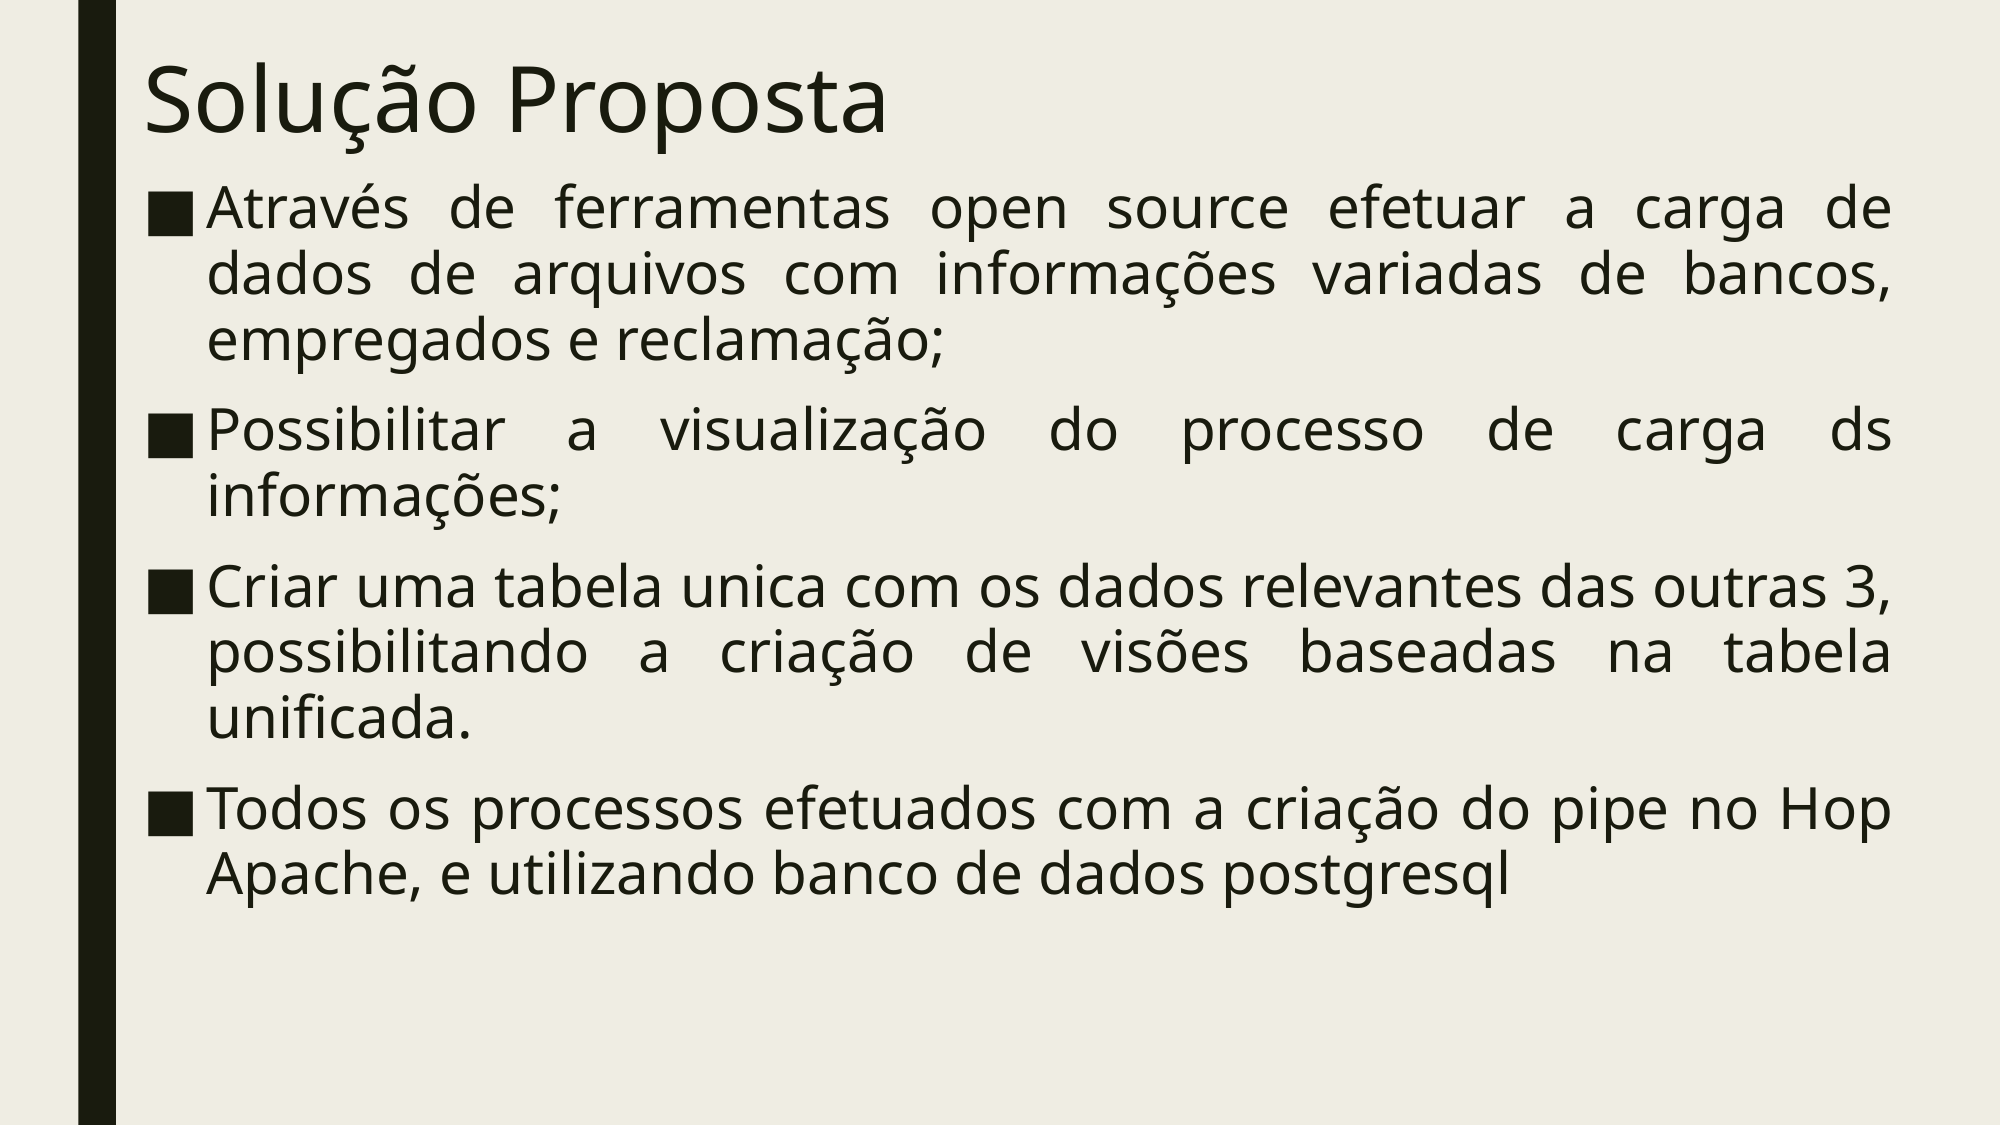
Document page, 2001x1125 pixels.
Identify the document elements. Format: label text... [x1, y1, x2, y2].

list Através de ferramentas open source efetuar a carga de dados de arquivos com informações variadas de bancos, empregados e reclamação; Possibilitar a visualização do processo de carga ds informações; Criar uma tabela unica com os dados relevantes das outras 3, possibilitando a criação de visões baseadas na tabela unificada. Todos os processos efetuados com a criação do pipe no Hop Apache, e utilizando banco de dados postgresql [128, 168, 1909, 981]
title Solução Proposta [128, 46, 1704, 168]
